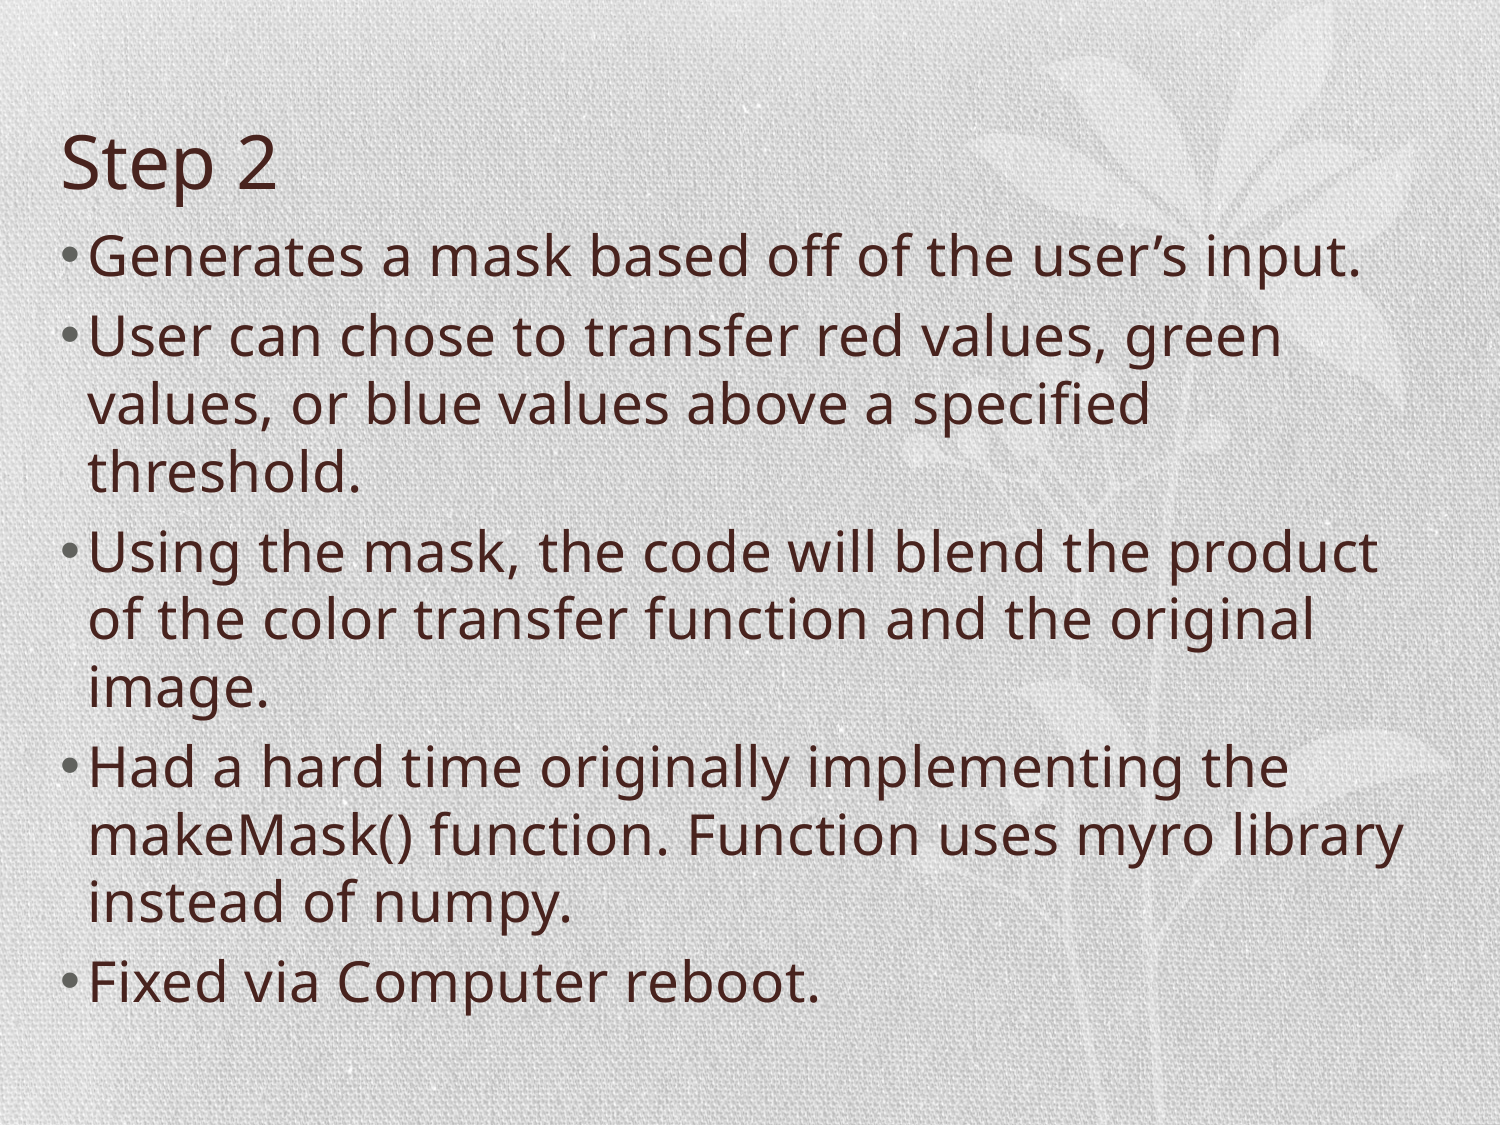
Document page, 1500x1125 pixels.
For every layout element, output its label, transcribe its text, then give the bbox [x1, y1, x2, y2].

list Generates a mask based off of the user’s input. User can chose to transfer red values, green values, or blue values above a specified threshold. Using the mask, the code will blend the product of the color transfer function and the original image. Had a hard time originally implementing the makeMask() function. Function uses myro library instead of numpy. Fixed via Computer reboot. [45, 213, 1455, 1023]
title Step 2 [45, 37, 1455, 213]
